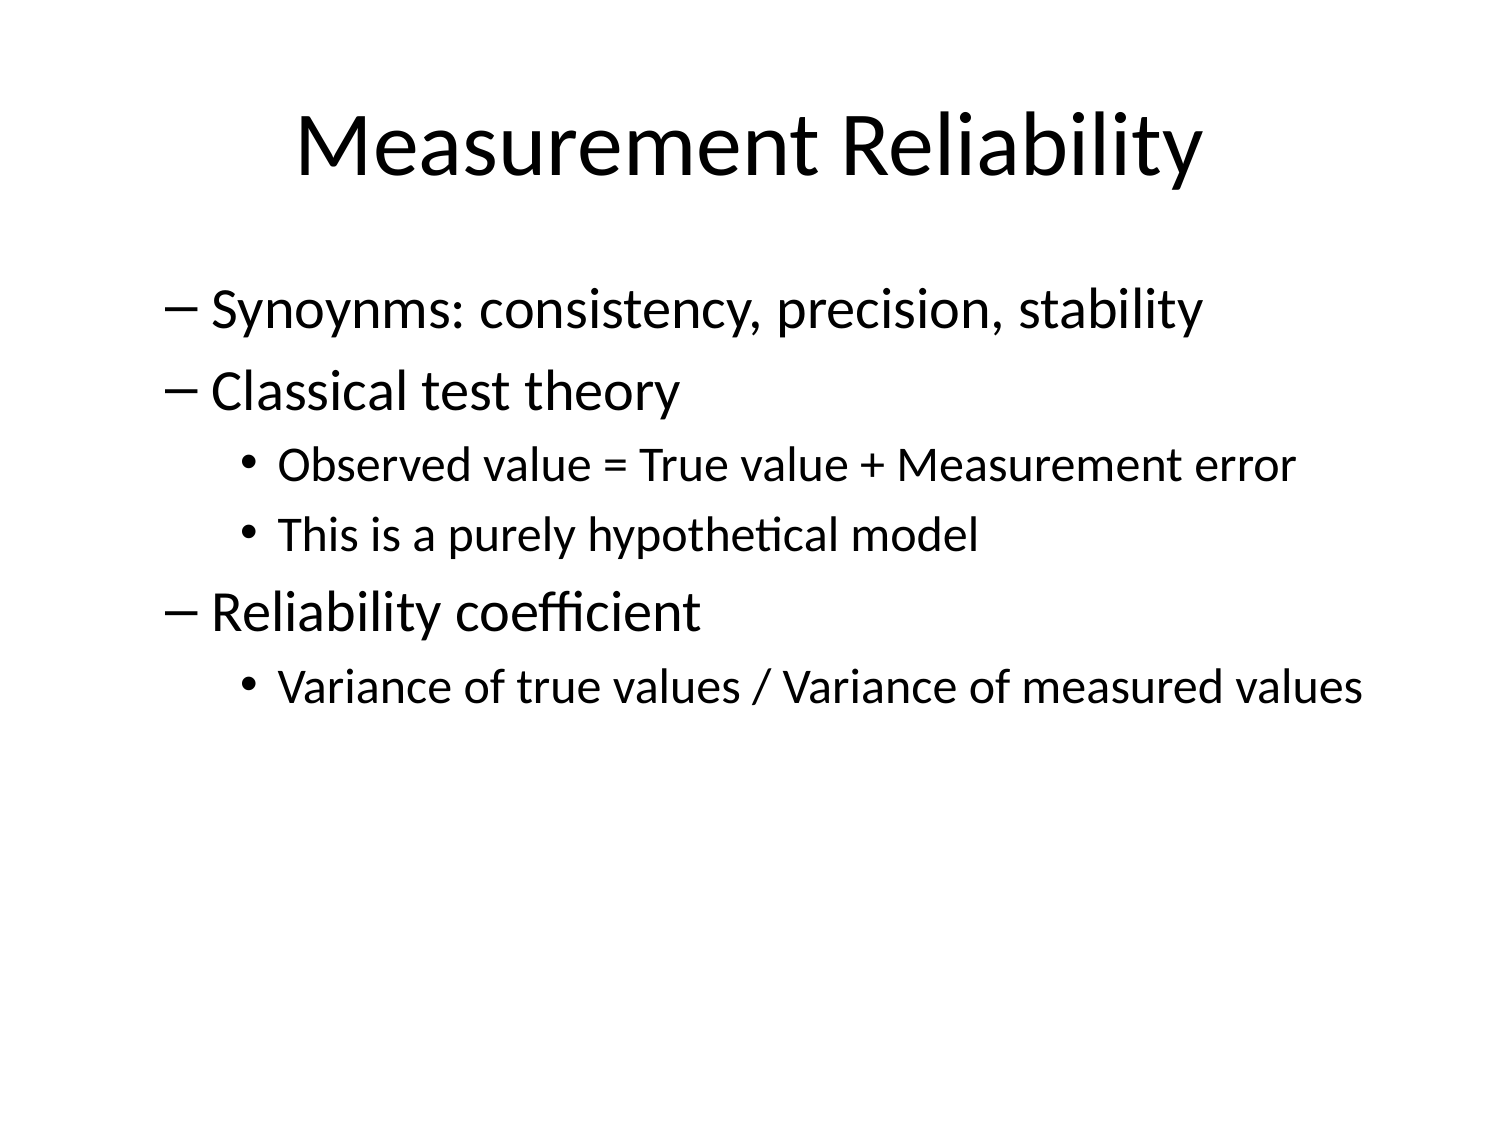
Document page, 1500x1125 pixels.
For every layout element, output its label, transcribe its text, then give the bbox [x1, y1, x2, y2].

title Measurement Reliability [75, 45, 1425, 233]
list Synoynms: consistency, precision, stability Classical test theory Observed value = True value + Measurement error This is a purely hypothetical model Reliability coefficient Variance of true values / Variance of measured values [75, 262, 1425, 1005]
